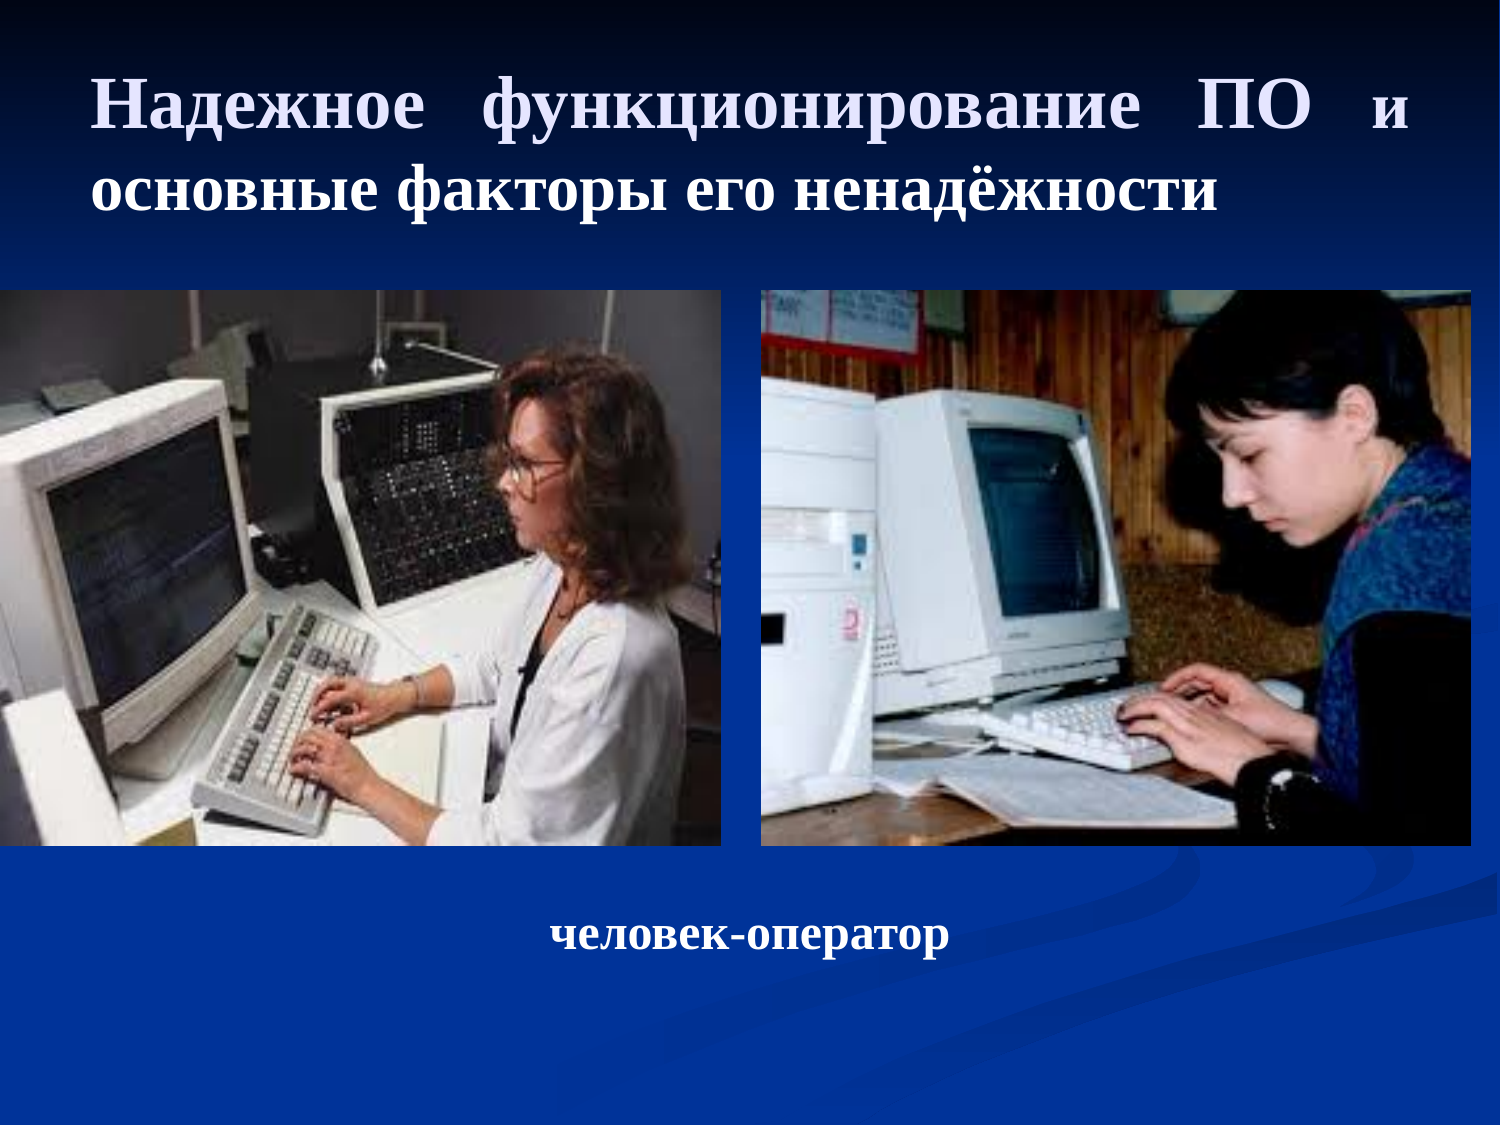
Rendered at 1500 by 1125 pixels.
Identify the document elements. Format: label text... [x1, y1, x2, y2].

title Надежное функционирование ПО и основные факторы его ненадёжности [75, 45, 1425, 233]
list человек-оператор [17, 262, 1483, 1083]
picture [0, 290, 721, 847]
picture [761, 290, 1471, 847]
